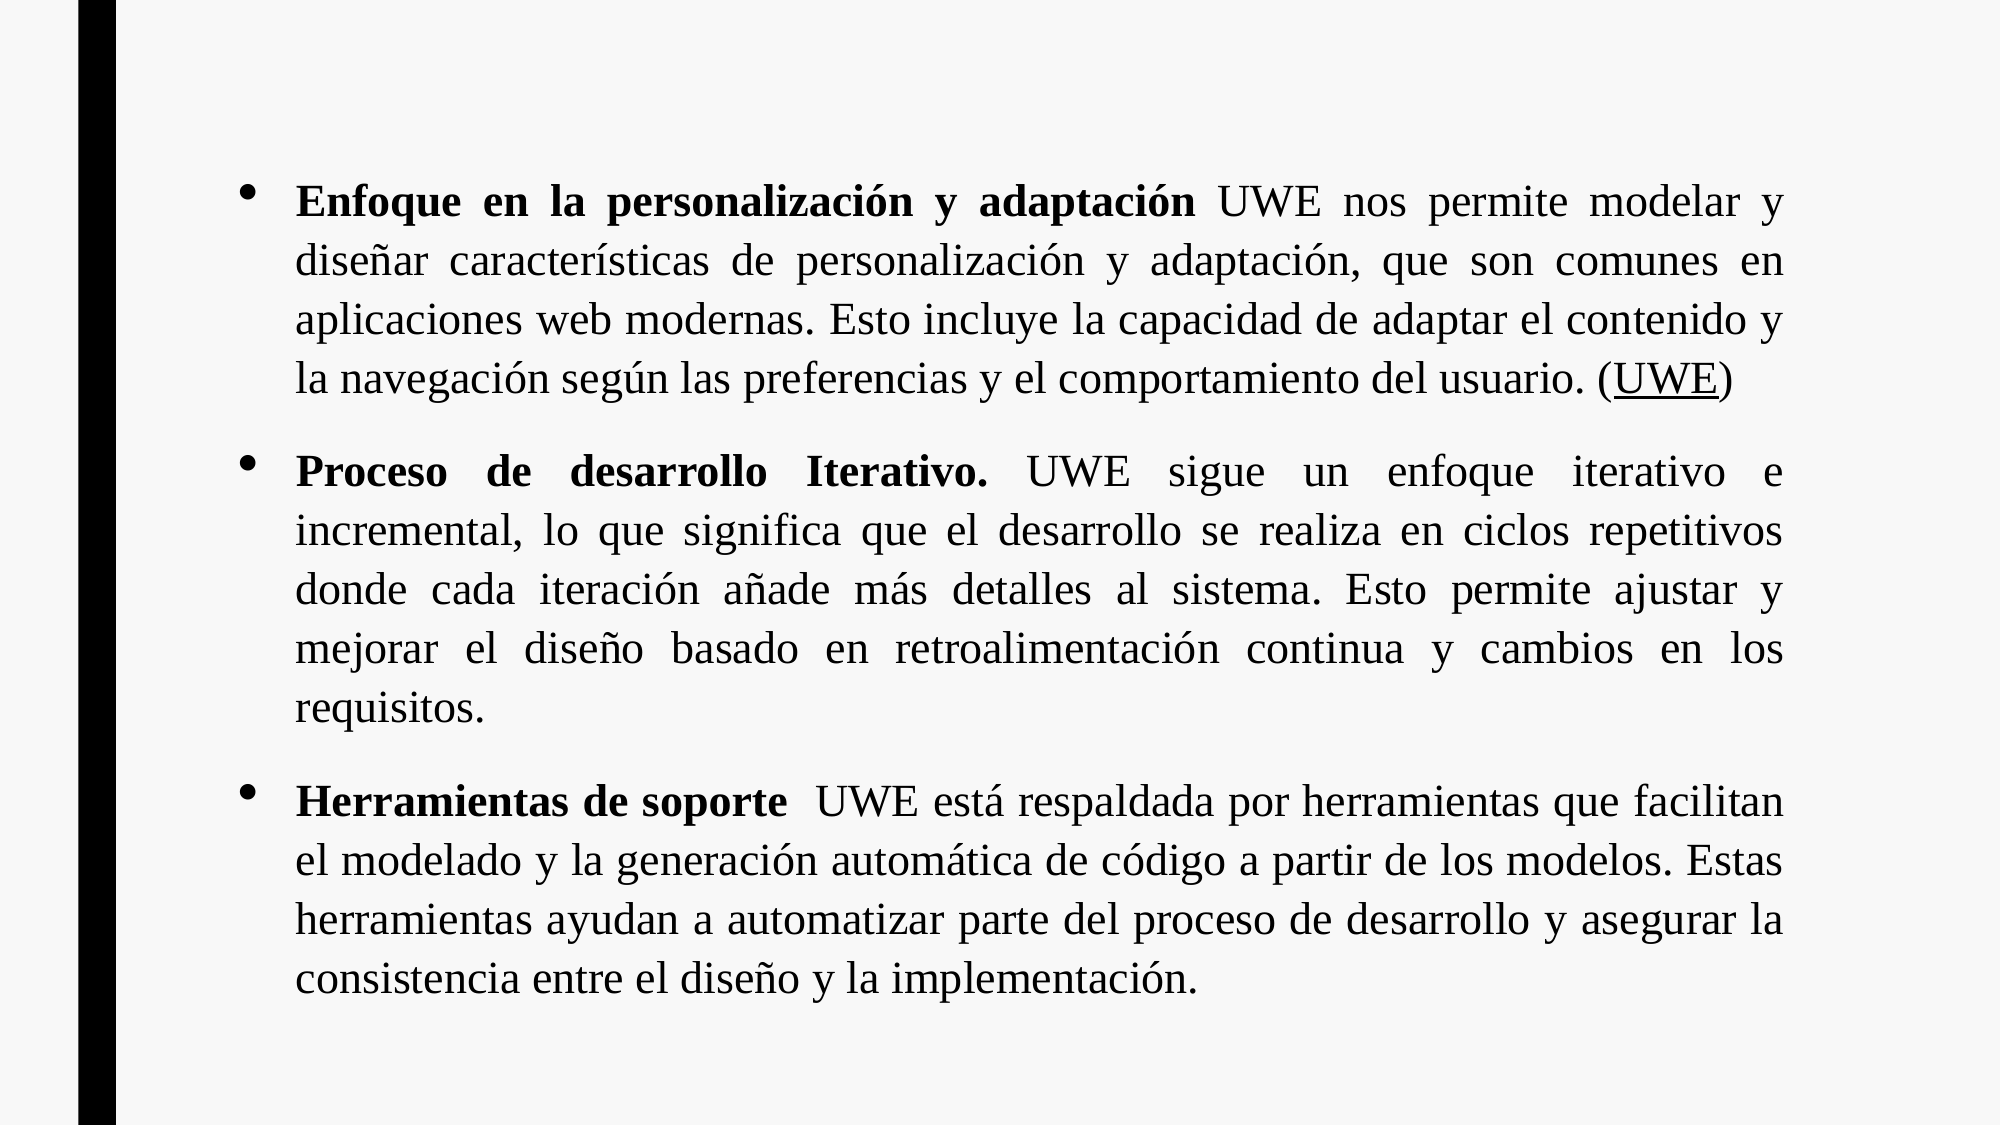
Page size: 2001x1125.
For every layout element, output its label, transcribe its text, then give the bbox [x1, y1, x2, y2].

list Enfoque en la personalización y adaptación UWE nos permite modelar y diseñar características de personalización y adaptación, que son comunes en aplicaciones web modernas. Esto incluye la capacidad de adaptar el contenido y la navegación según las preferencias y el comportamiento del usuario. (UWE) Proceso de desarrollo Iterativo. UWE sigue un enfoque iterativo e incremental, lo que significa que el desarrollo se realiza en ciclos repetitivos donde cada iteración añade más detalles al sistema. Esto permite ajustar y mejorar el diseño basado en retroalimentación continua y cambios en los requisitos. Herramientas de soporte UWE está respaldada por herramientas que facilitan el modelado y la generación automática de código a partir de los modelos. Estas herramientas ayudan a automatizar parte del proceso de desarrollo y asegurar la consistencia entre el diseño y la implementación. [225, 158, 1800, 1042]
